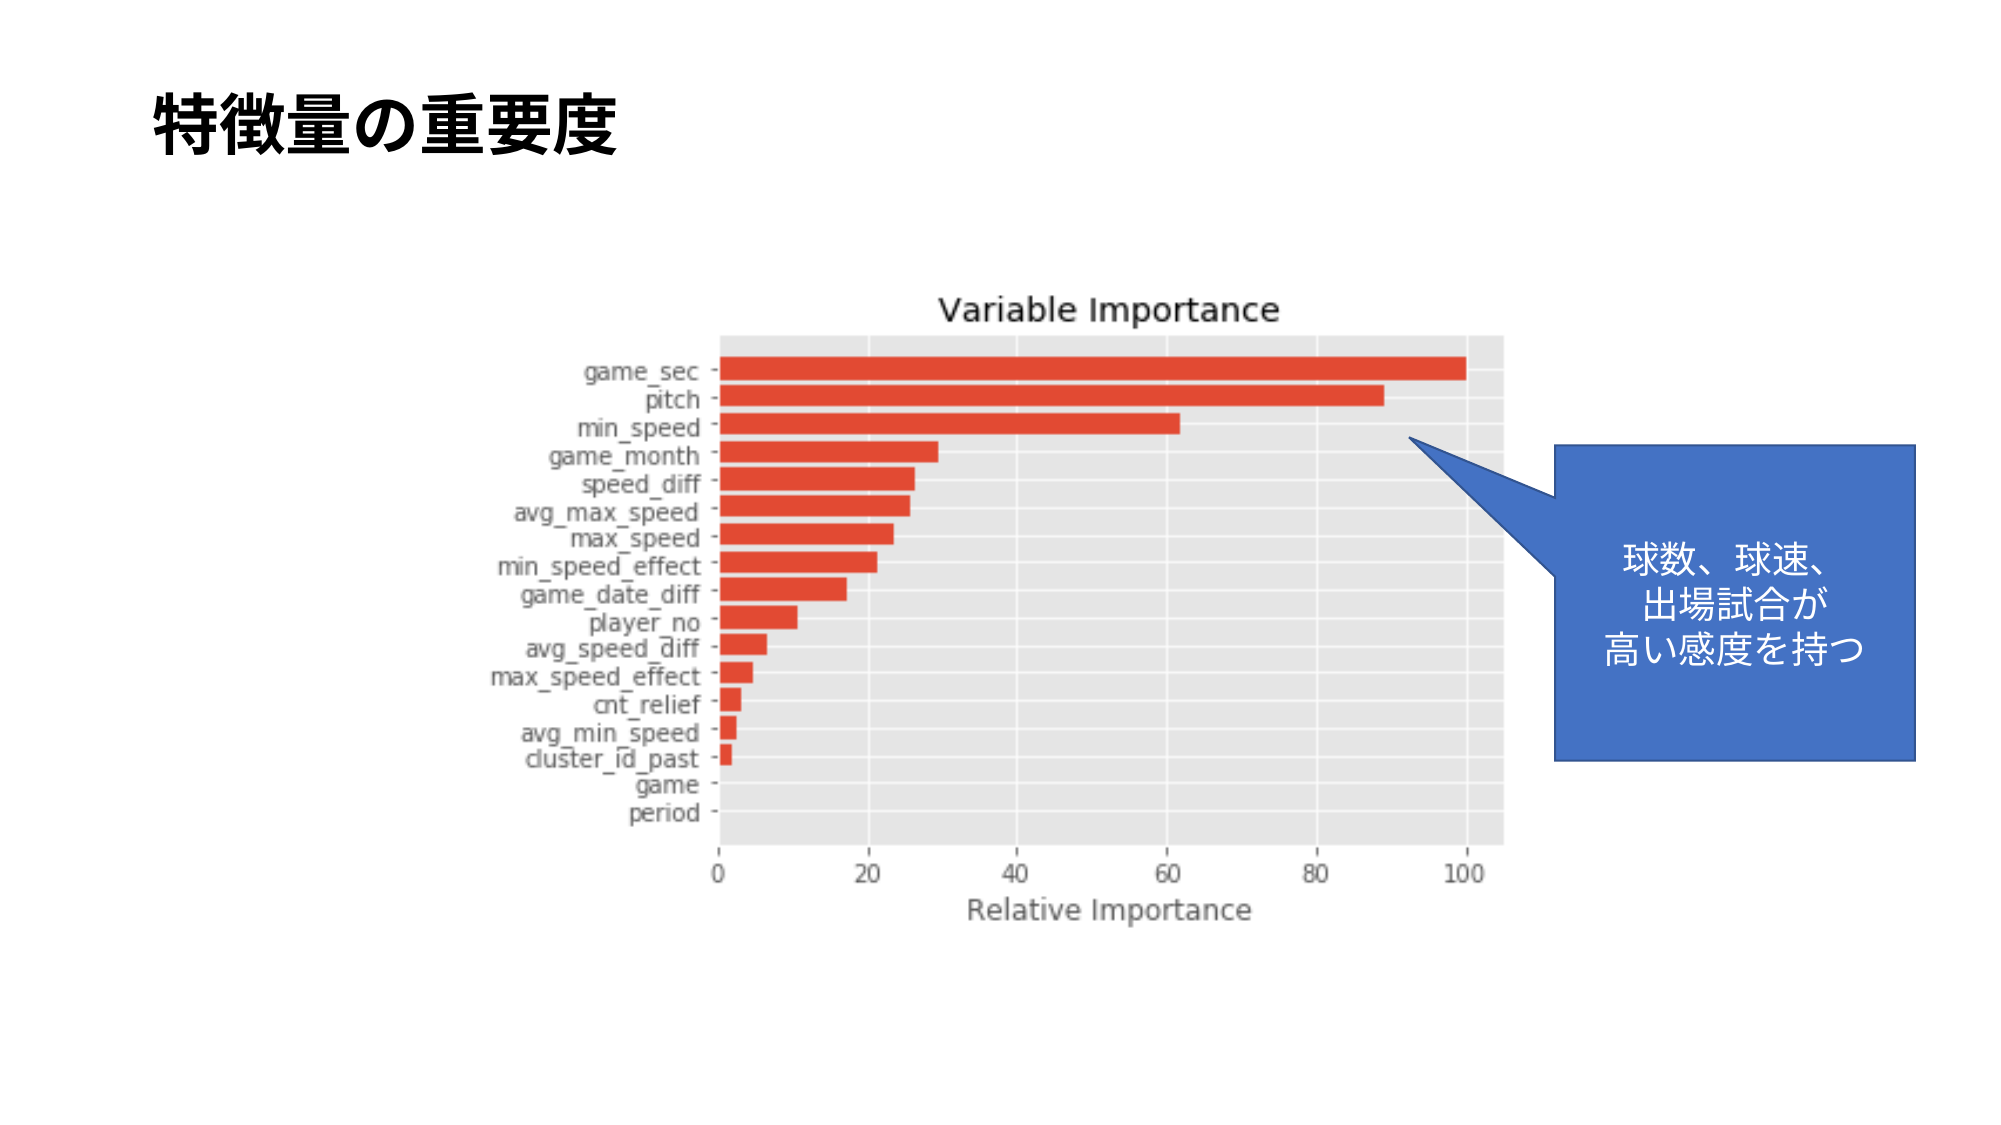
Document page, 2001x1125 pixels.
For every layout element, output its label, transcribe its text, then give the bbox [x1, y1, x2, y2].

title 特徴量の重要度 [137, 59, 1863, 197]
text_box 球数、球速、 出場試合が 高い感度を持つ [1528, 444, 1916, 762]
picture [472, 280, 1528, 942]
